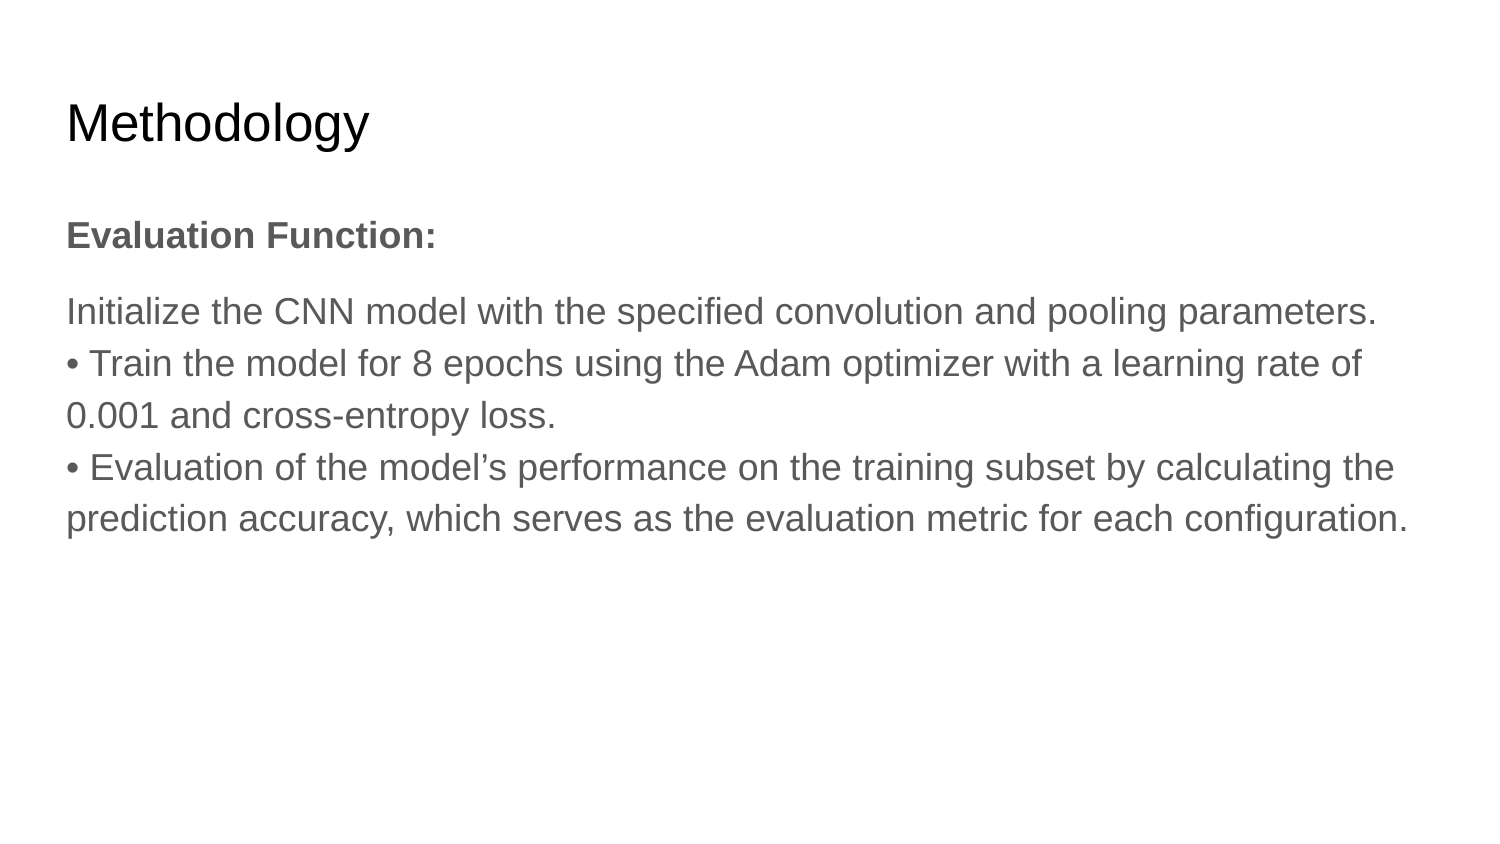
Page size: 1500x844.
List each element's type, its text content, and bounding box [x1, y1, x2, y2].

list Evaluation Function: Initialize the CNN model with the specified convolution and pooling parameters. • Train the model for 8 epochs using the Adam optimizer with a learning rate of 0.001 and cross-entropy loss. • Evaluation of the model’s performance on the training subset by calculating the prediction accuracy, which serves as the evaluation metric for each configuration. [51, 189, 1449, 750]
title Methodology [51, 72, 1449, 167]
